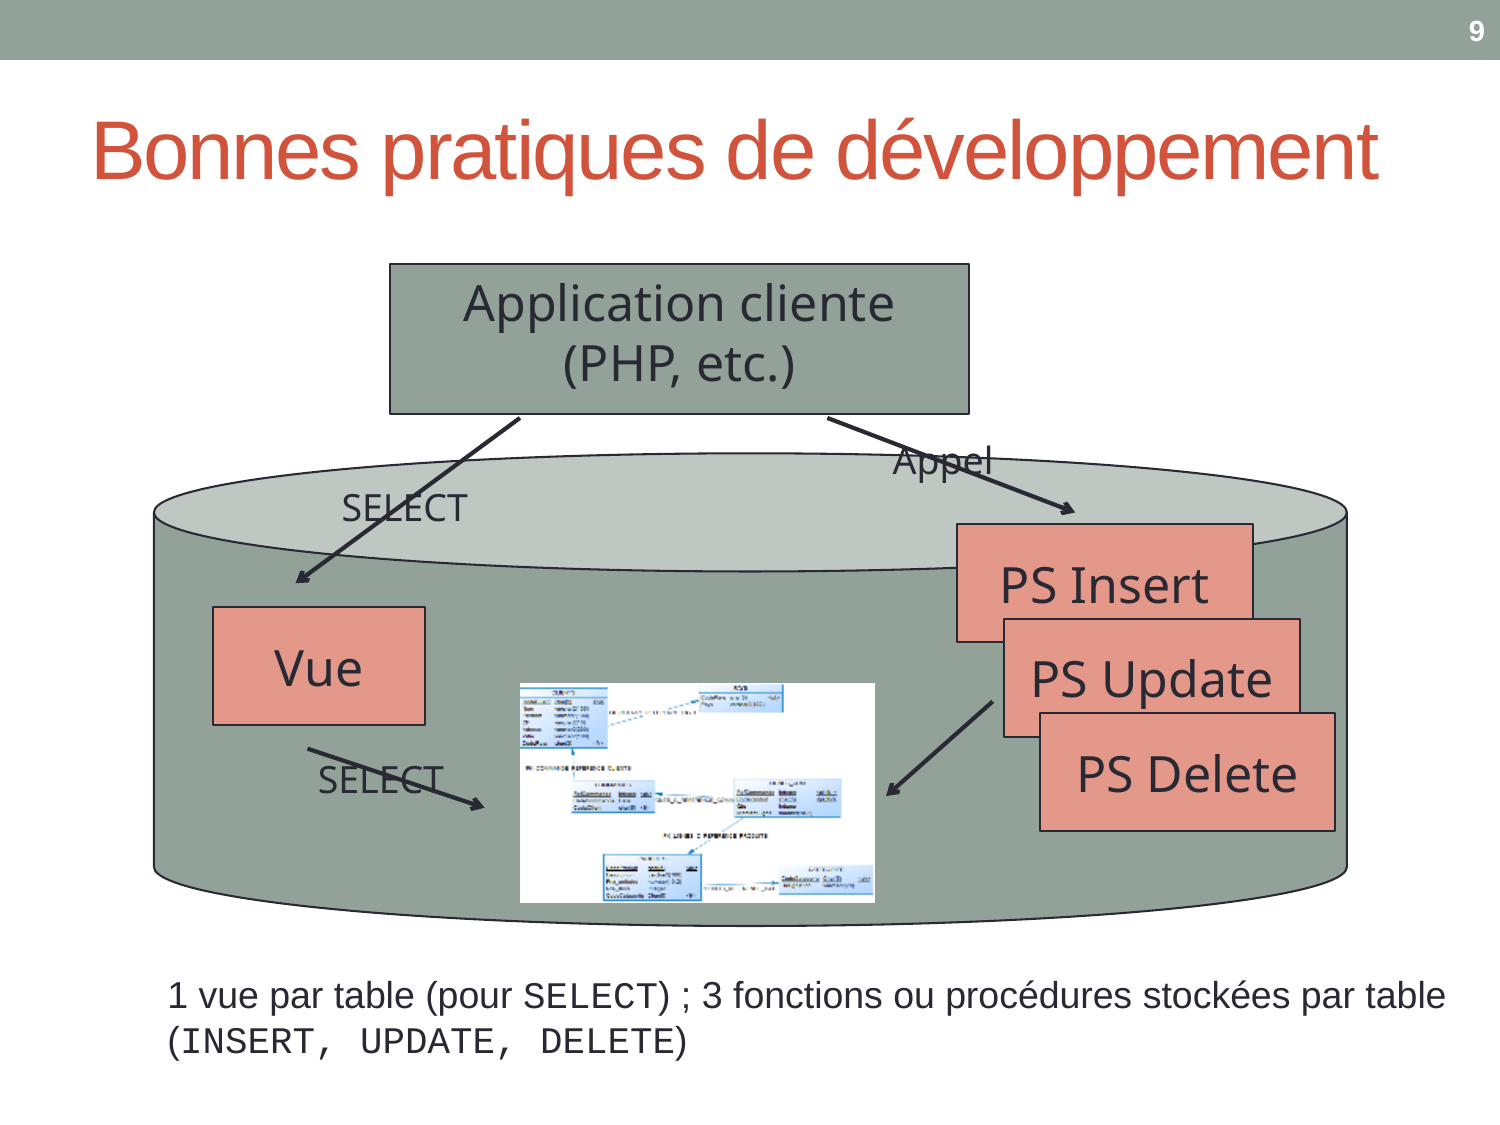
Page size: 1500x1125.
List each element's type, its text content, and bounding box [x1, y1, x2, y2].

text_box [153, 463, 1347, 926]
text_box Vue [212, 606, 426, 725]
text_box 1 vue par table (pour SELECT) ; 3 fonctions ou procédures stockées par table (INSERT, UPDATE, DELETE) [152, 963, 1464, 1069]
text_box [295, 417, 521, 584]
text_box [826, 417, 1076, 513]
picture [519, 683, 875, 903]
title Bonnes pratiques de développement [75, 65, 1425, 228]
text_box Application cliente (PHP, etc.) [390, 264, 969, 415]
text_box PS Update [1004, 618, 1300, 737]
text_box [307, 748, 485, 809]
text_box PS Delete [1039, 713, 1336, 832]
text_box PS Insert [957, 524, 1253, 643]
slide_number 9 [1391, 3, 1500, 57]
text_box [885, 701, 993, 797]
